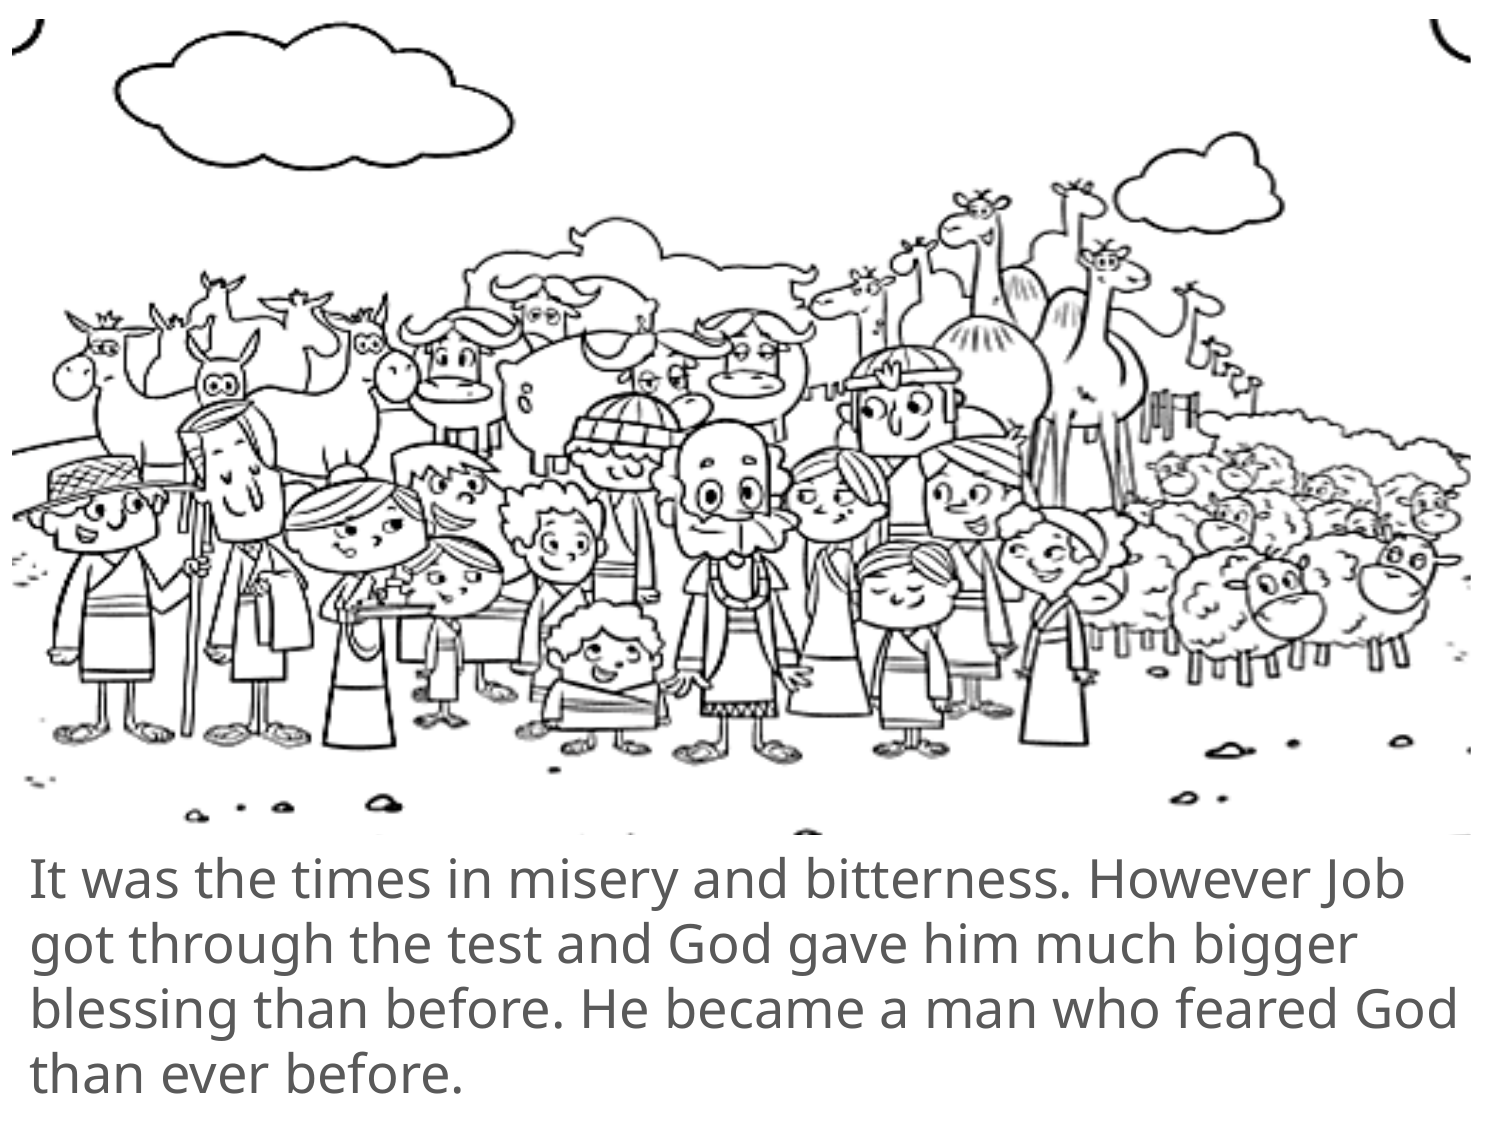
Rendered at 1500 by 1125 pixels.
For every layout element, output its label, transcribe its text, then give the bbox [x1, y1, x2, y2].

text_box It was the times in misery and bitterness. However Job got through the test and God gave him much bigger blessing than before. He became a man who feared God than ever before. [14, 837, 1500, 1112]
picture [11, 18, 1471, 835]
